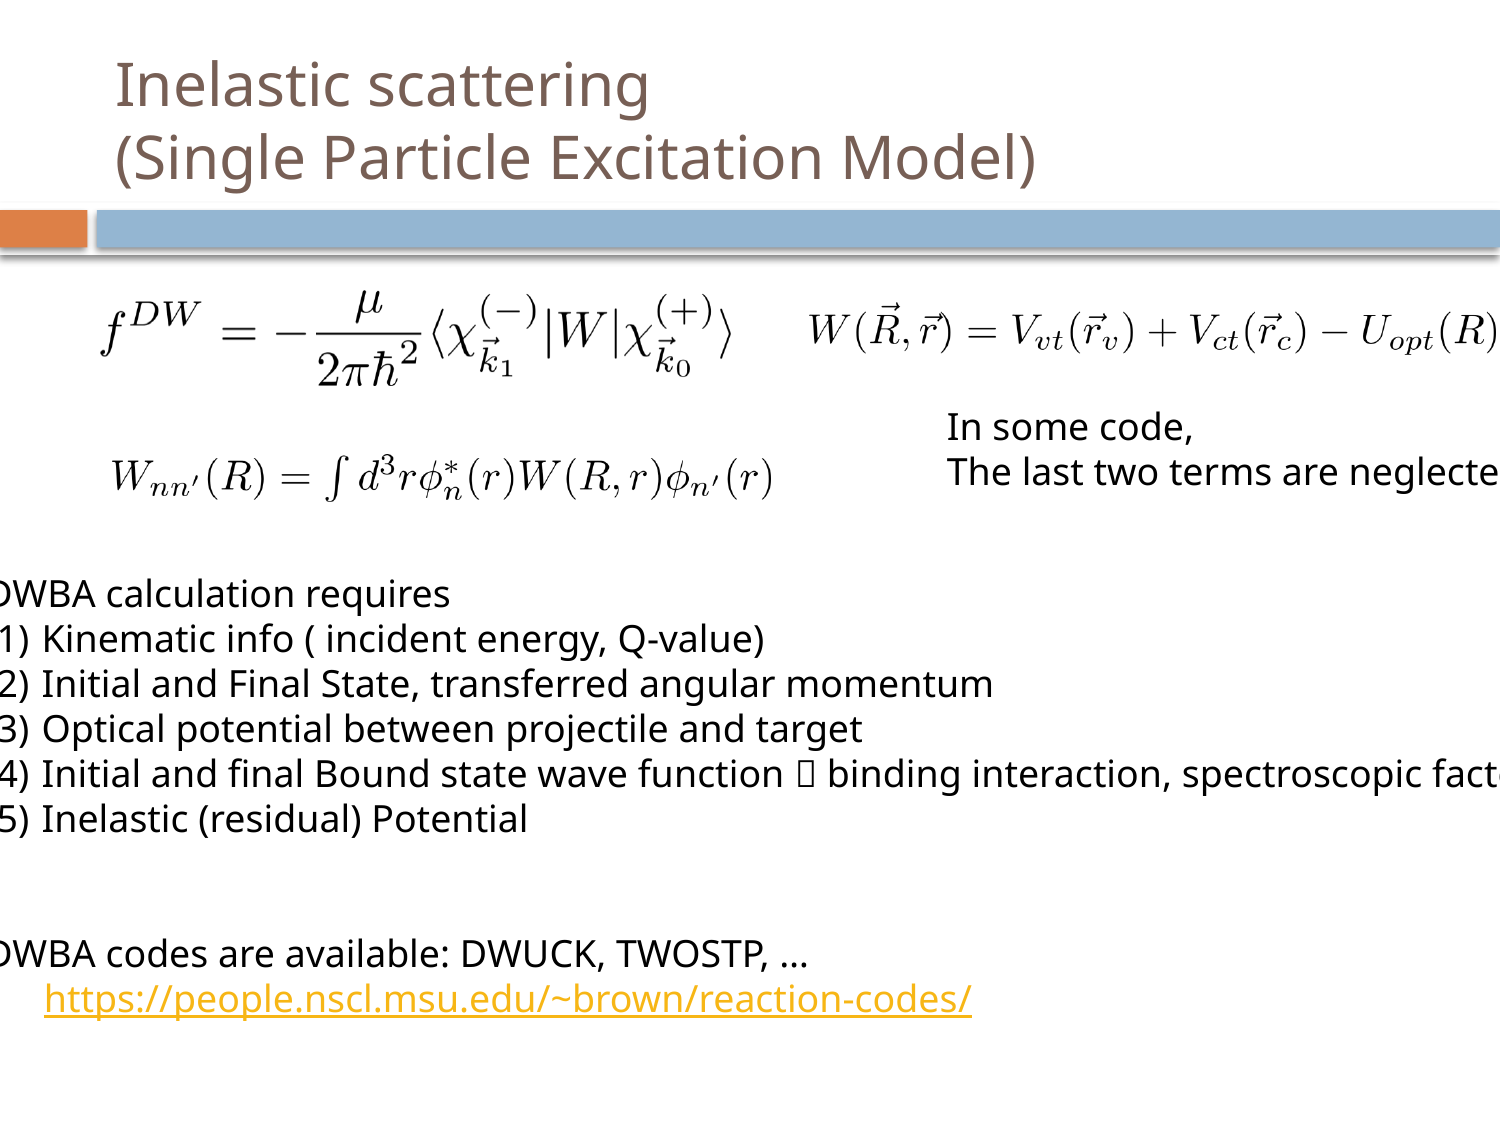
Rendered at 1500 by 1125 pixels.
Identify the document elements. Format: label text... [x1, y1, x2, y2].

picture [808, 302, 1497, 356]
picture [111, 453, 772, 502]
picture [99, 290, 731, 386]
text_box In some code, The last two terms are neglected [932, 395, 1500, 501]
title Inelastic scattering (Single Particle Excitation Model) [100, 37, 1438, 200]
text_box DWBA calculation requires Kinematic info ( incident energy, Q-value) Initial and Final State, transferred angular momentum Optical potential between projectile and target Initial and final Bound state wave function  binding interaction, spectroscopic factor Inelastic (residual) Potential DWBA codes are available: DWUCK, TWOSTP, … https://people.nscl.msu.edu/~brown/reaction-codes/ [0, 562, 1500, 1079]
